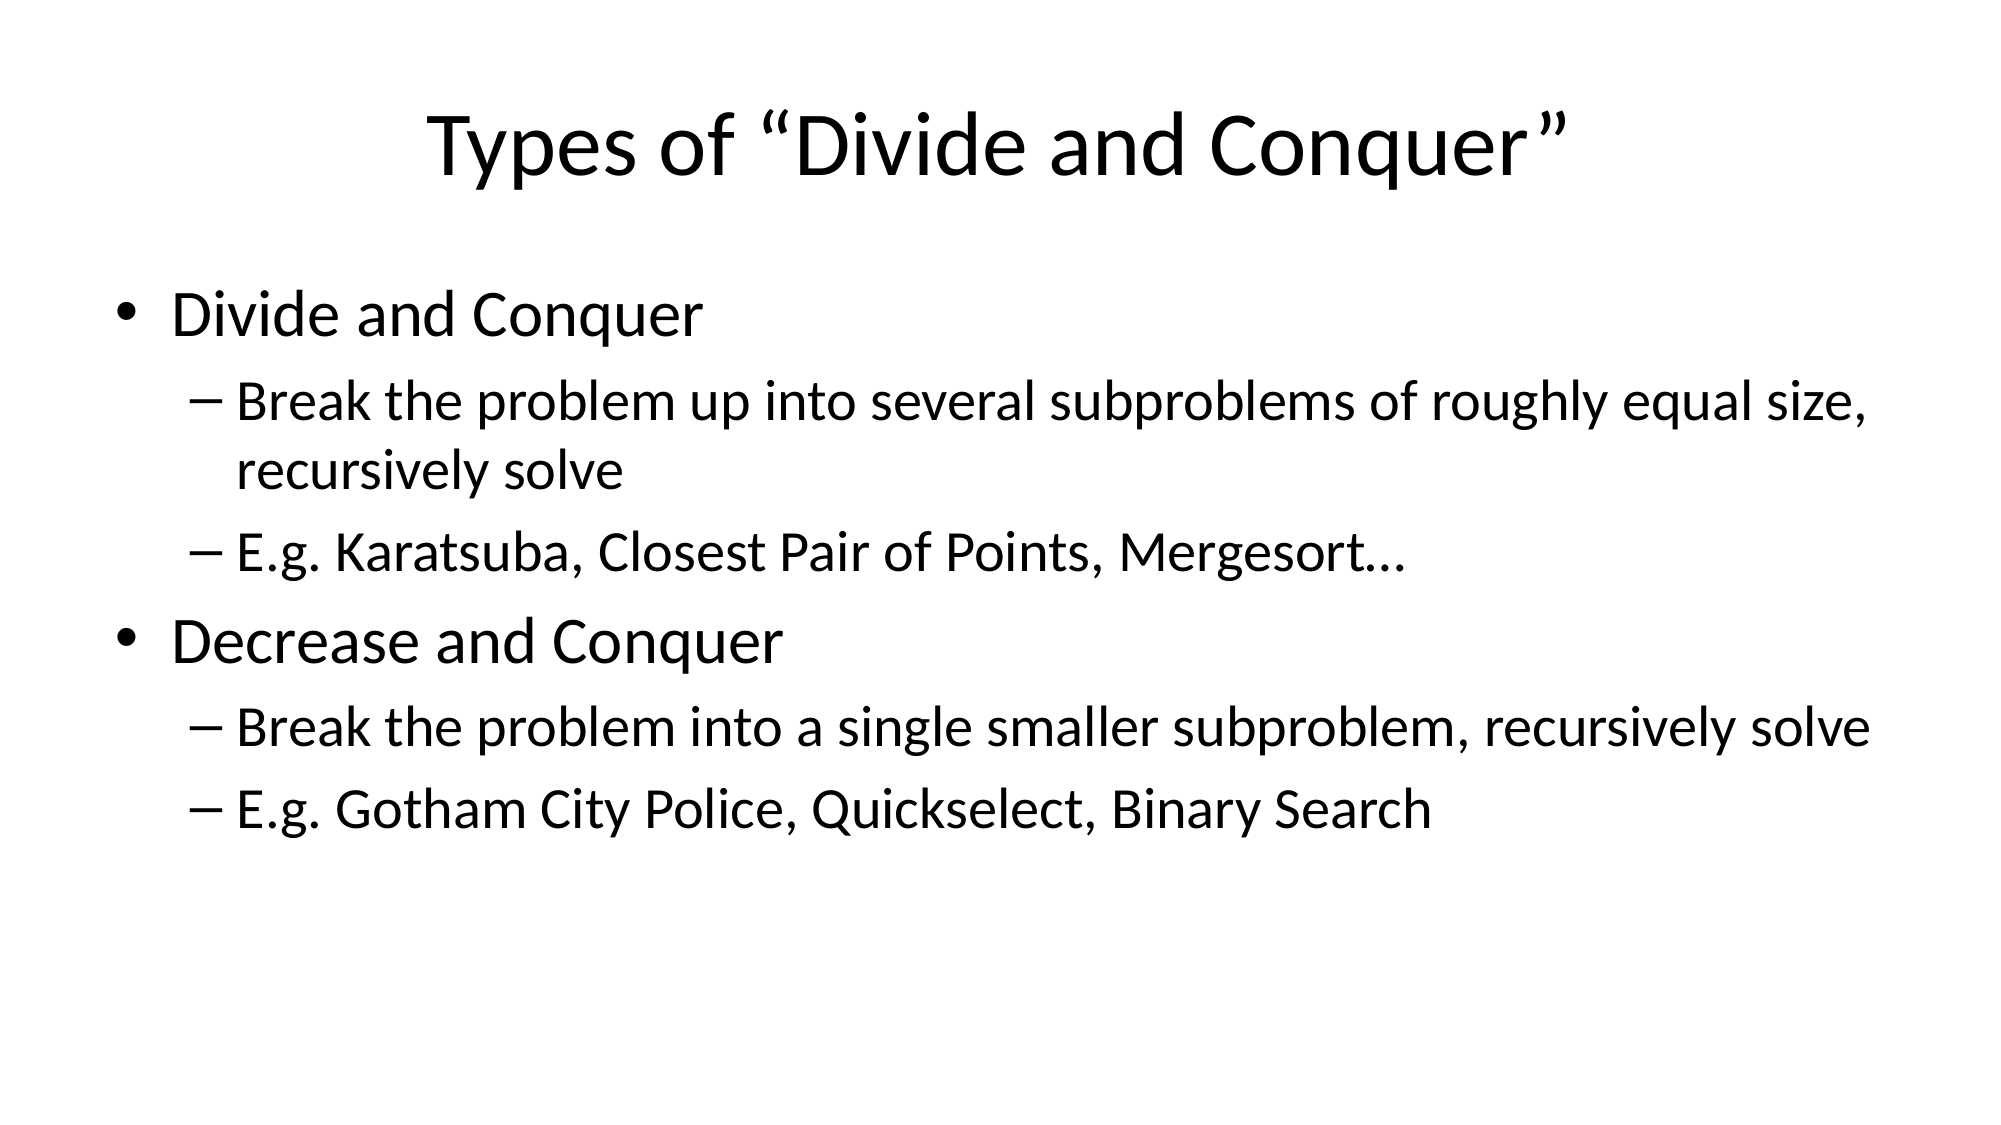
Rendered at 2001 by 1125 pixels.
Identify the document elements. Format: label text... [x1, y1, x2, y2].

title Types of “Divide and Conquer” [99, 45, 1900, 233]
list Divide and Conquer Break the problem up into several subproblems of roughly equal size, recursively solve E.g. Karatsuba, Closest Pair of Points, Mergesort… Decrease and Conquer Break the problem into a single smaller subproblem, recursively solve E.g. Gotham City Police, Quickselect, Binary Search [99, 262, 1900, 1005]
